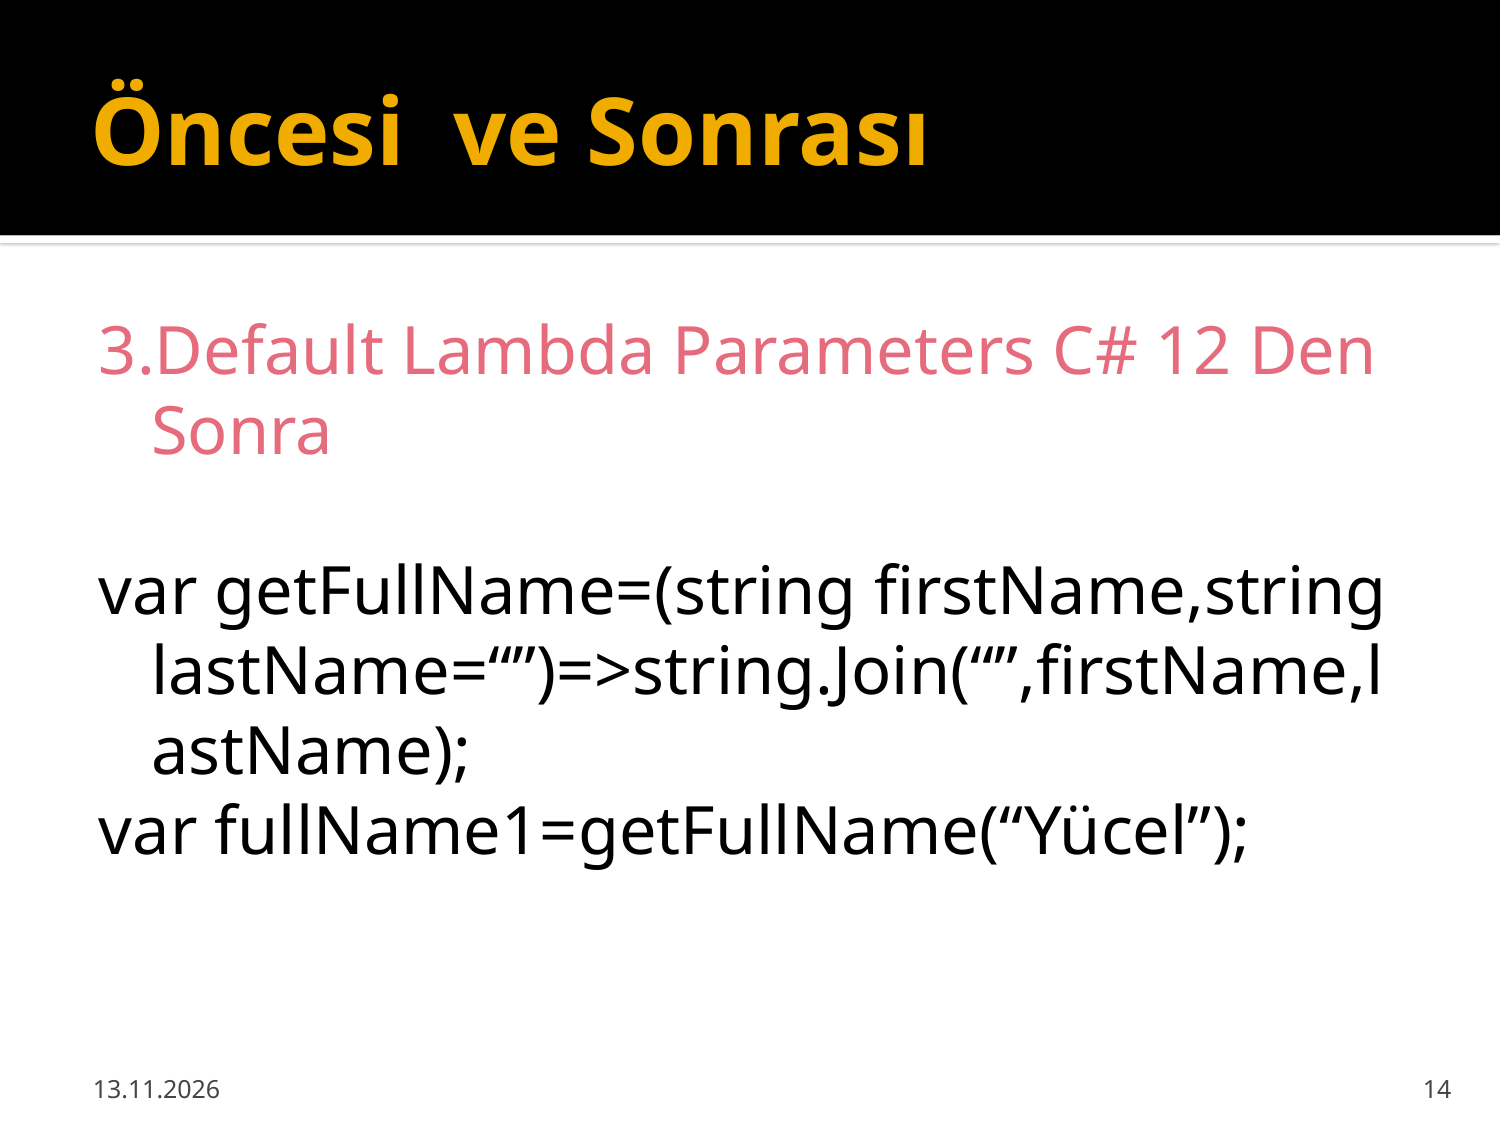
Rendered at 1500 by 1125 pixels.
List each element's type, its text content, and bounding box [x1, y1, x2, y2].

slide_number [75, 1062, 425, 1108]
title Öncesi ve Sonrası [75, 25, 1425, 231]
list 3.Default Lambda Parameters C# 12 Den Sonra var getFullName=(string firstName,string lastName=“”)=>string.Join(“”,firstName,lastName); var fullName1=getFullName(“Yücel”); [70, 292, 1421, 1052]
slide_number 14 [1345, 1062, 1467, 1108]
